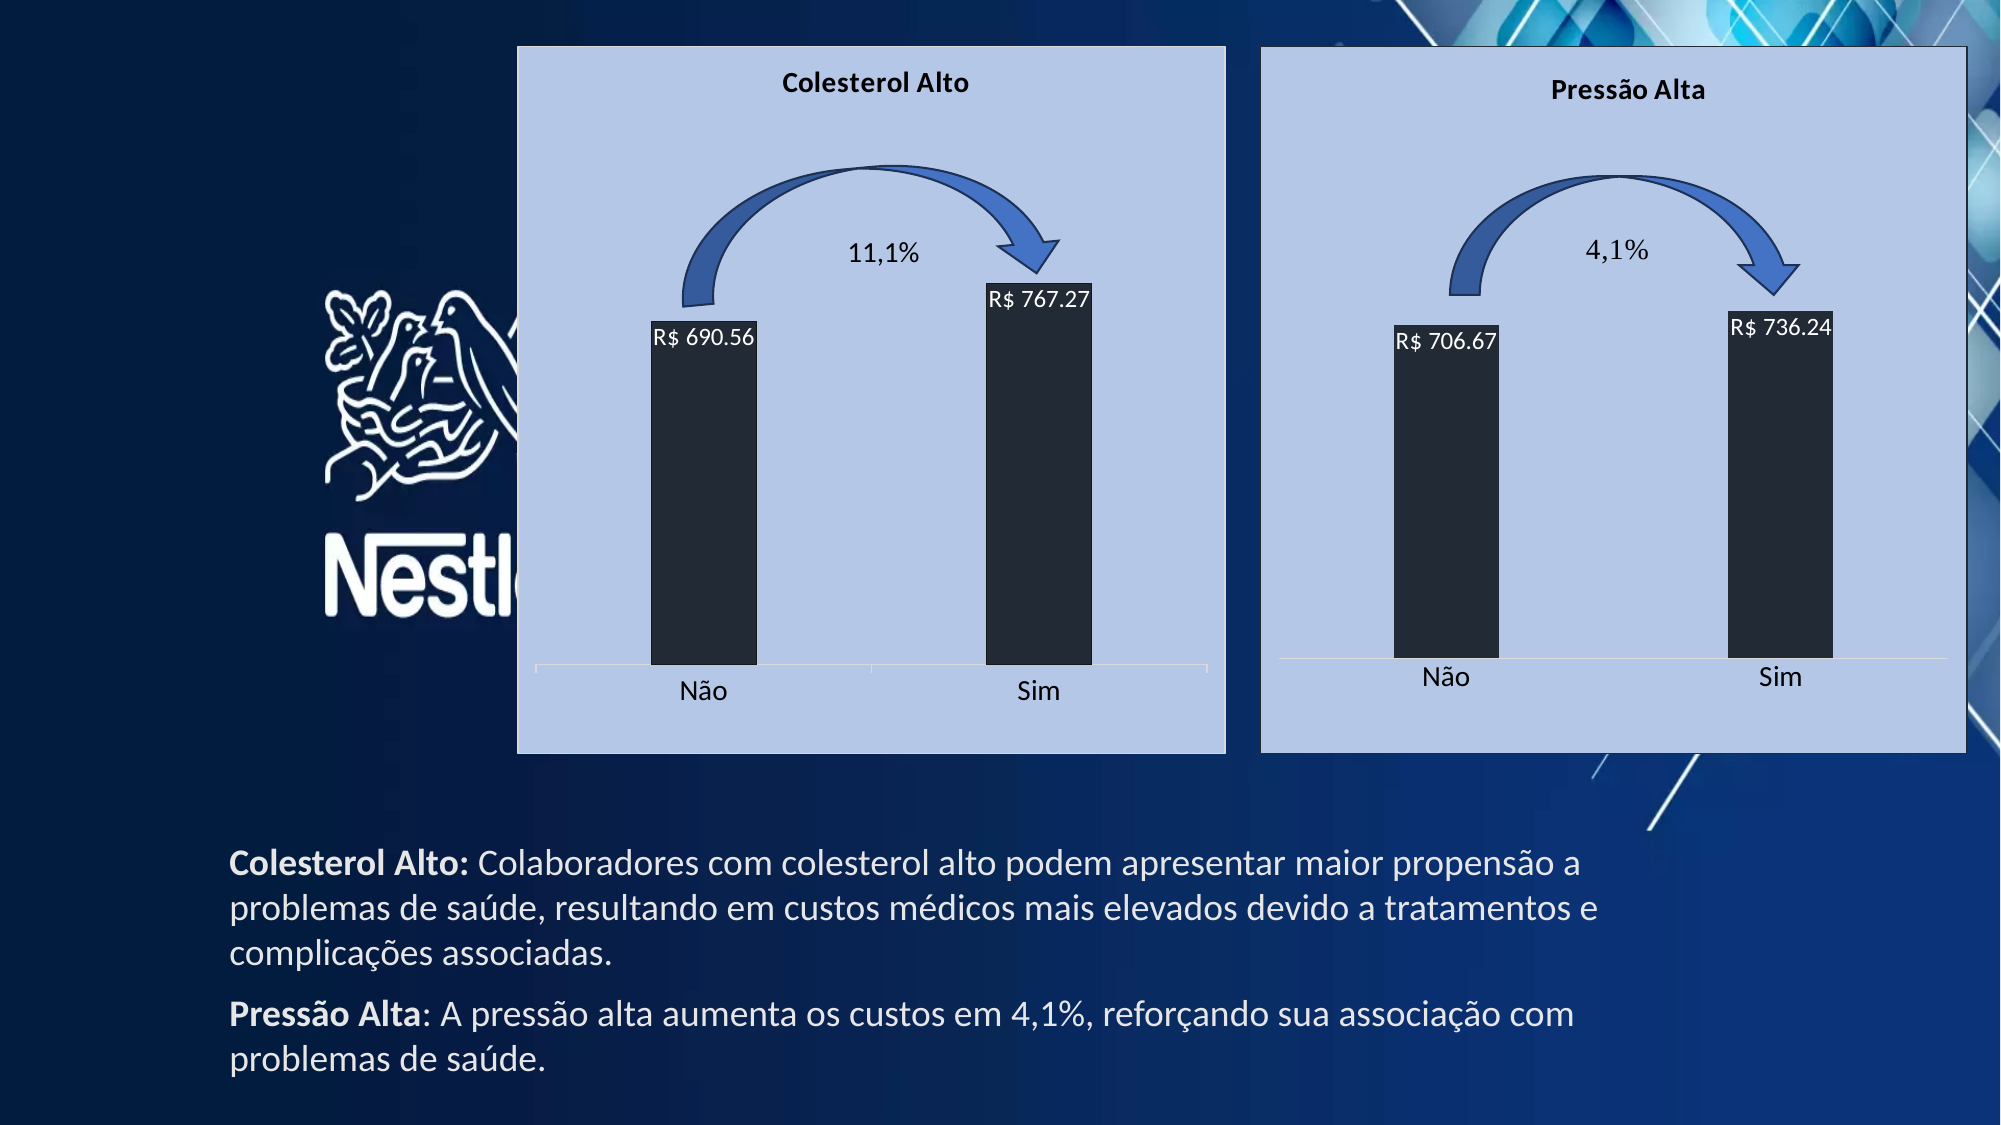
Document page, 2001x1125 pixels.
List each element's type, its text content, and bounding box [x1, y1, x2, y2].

text_box Pressão Alta: A pressão alta aumenta os custos em 4,1%, reforçando sua associação com problemas de saúde. [214, 981, 1678, 1087]
chart [1259, 45, 1968, 755]
chart [517, 45, 1226, 755]
text_box Colesterol Alto: Colaboradores com colesterol alto podem apresentar maior propensão a problemas de saúde, resultando em custos médicos mais elevados devido a tratamentos e complicações associadas. [214, 830, 1747, 981]
picture [0, 0, 2001, 1125]
